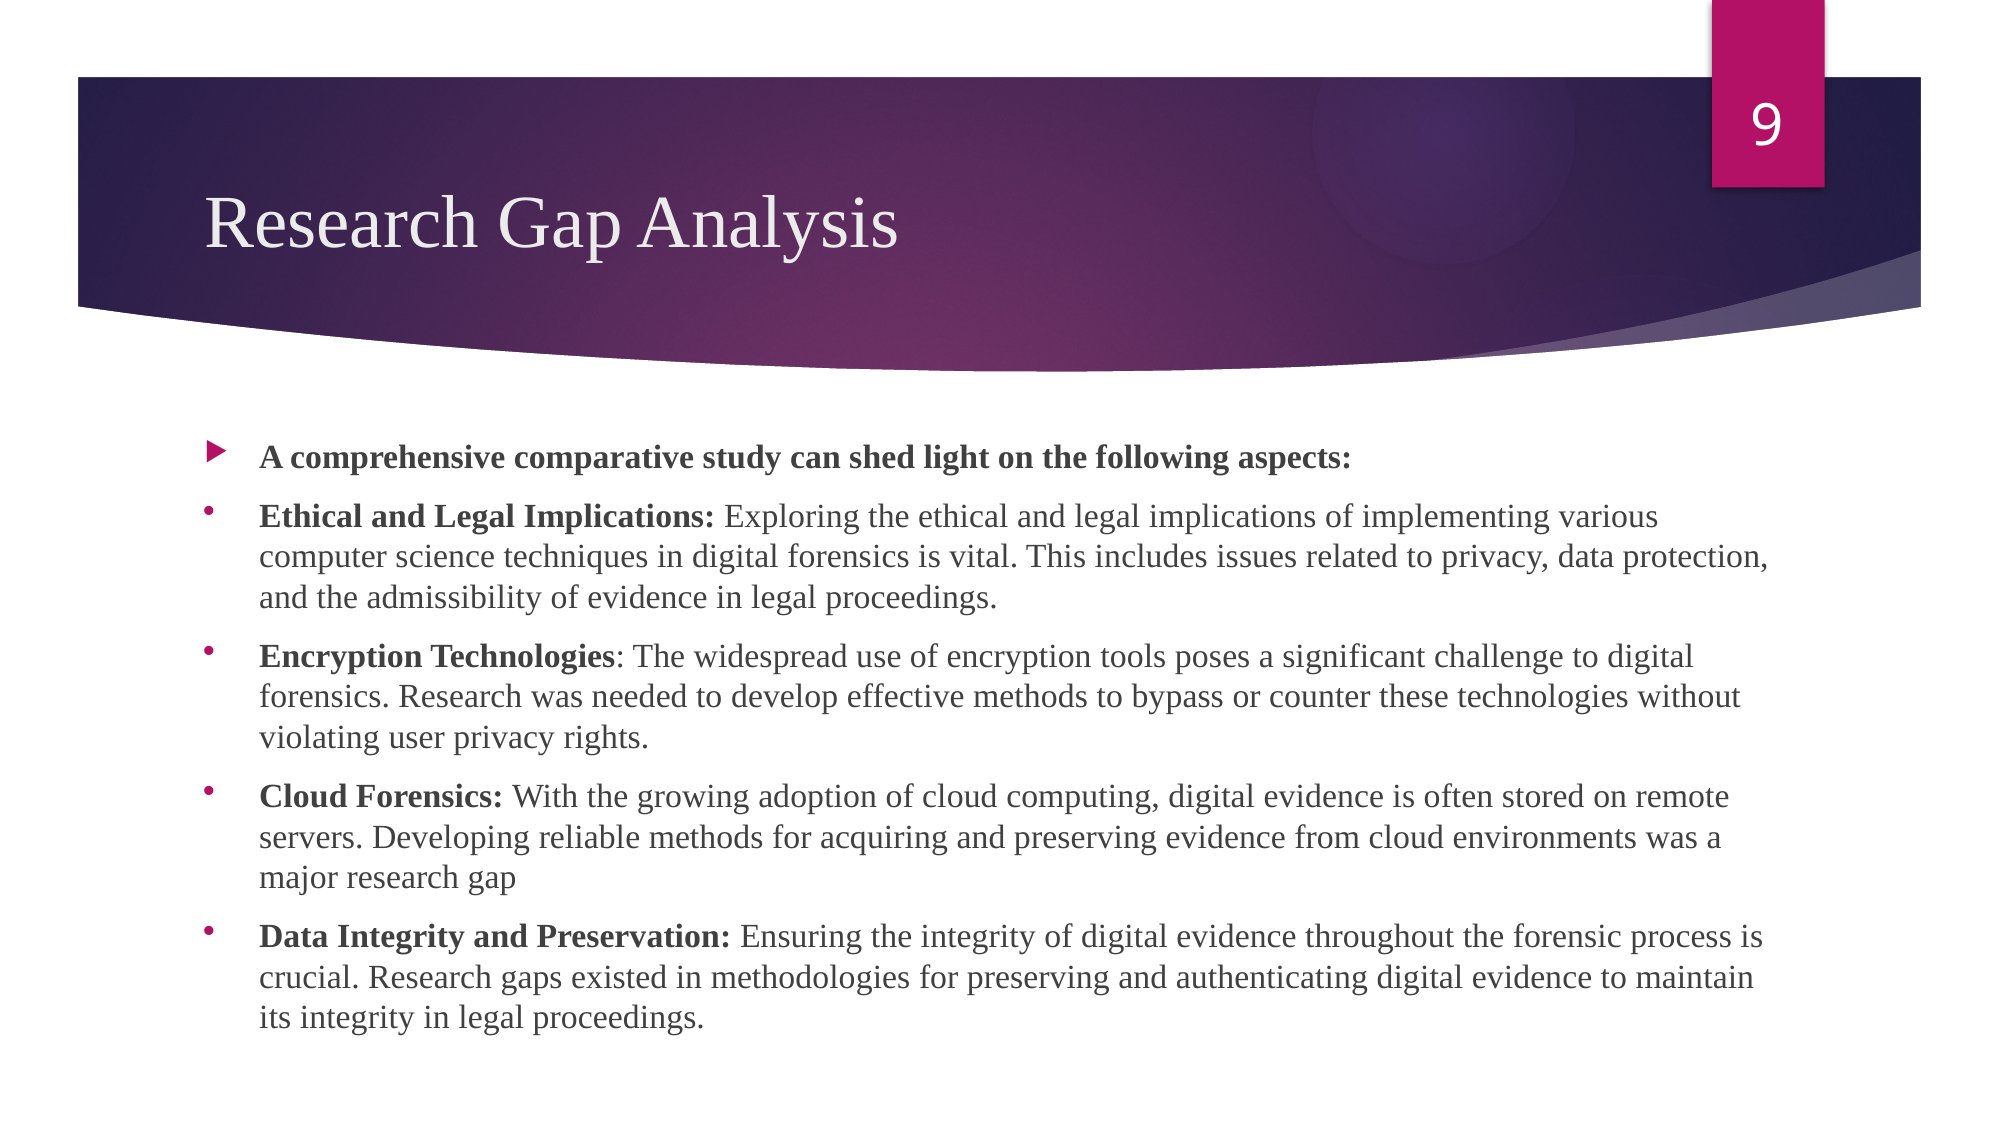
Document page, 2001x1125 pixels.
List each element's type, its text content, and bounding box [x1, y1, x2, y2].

slide_number 9 [1698, 48, 1836, 175]
list A comprehensive comparative study can shed light on the following aspects: Ethical and Legal Implications: Exploring the ethical and legal implications of implementing various computer science techniques in digital forensics is vital. This includes issues related to privacy, data protection, and the admissibility of evidence in legal proceedings. Encryption Technologies: The widespread use of encryption tools poses a significant challenge to digital forensics. Research was needed to develop effective methods to bypass or counter these technologies without violating user privacy rights. Cloud Forensics: With the growing adoption of cloud computing, digital evidence is often stored on remote servers. Developing reliable methods for acquiring and preserving evidence from cloud environments was a major research gap Data Integrity and Preservation: Ensuring the integrity of digital evidence throughout the forensic process is crucial. Research gaps existed in methodologies for preserving and authenticating digital evidence to maintain its integrity in legal proceedings. [189, 427, 1795, 1047]
title Research Gap Analysis [189, 159, 1627, 276]
